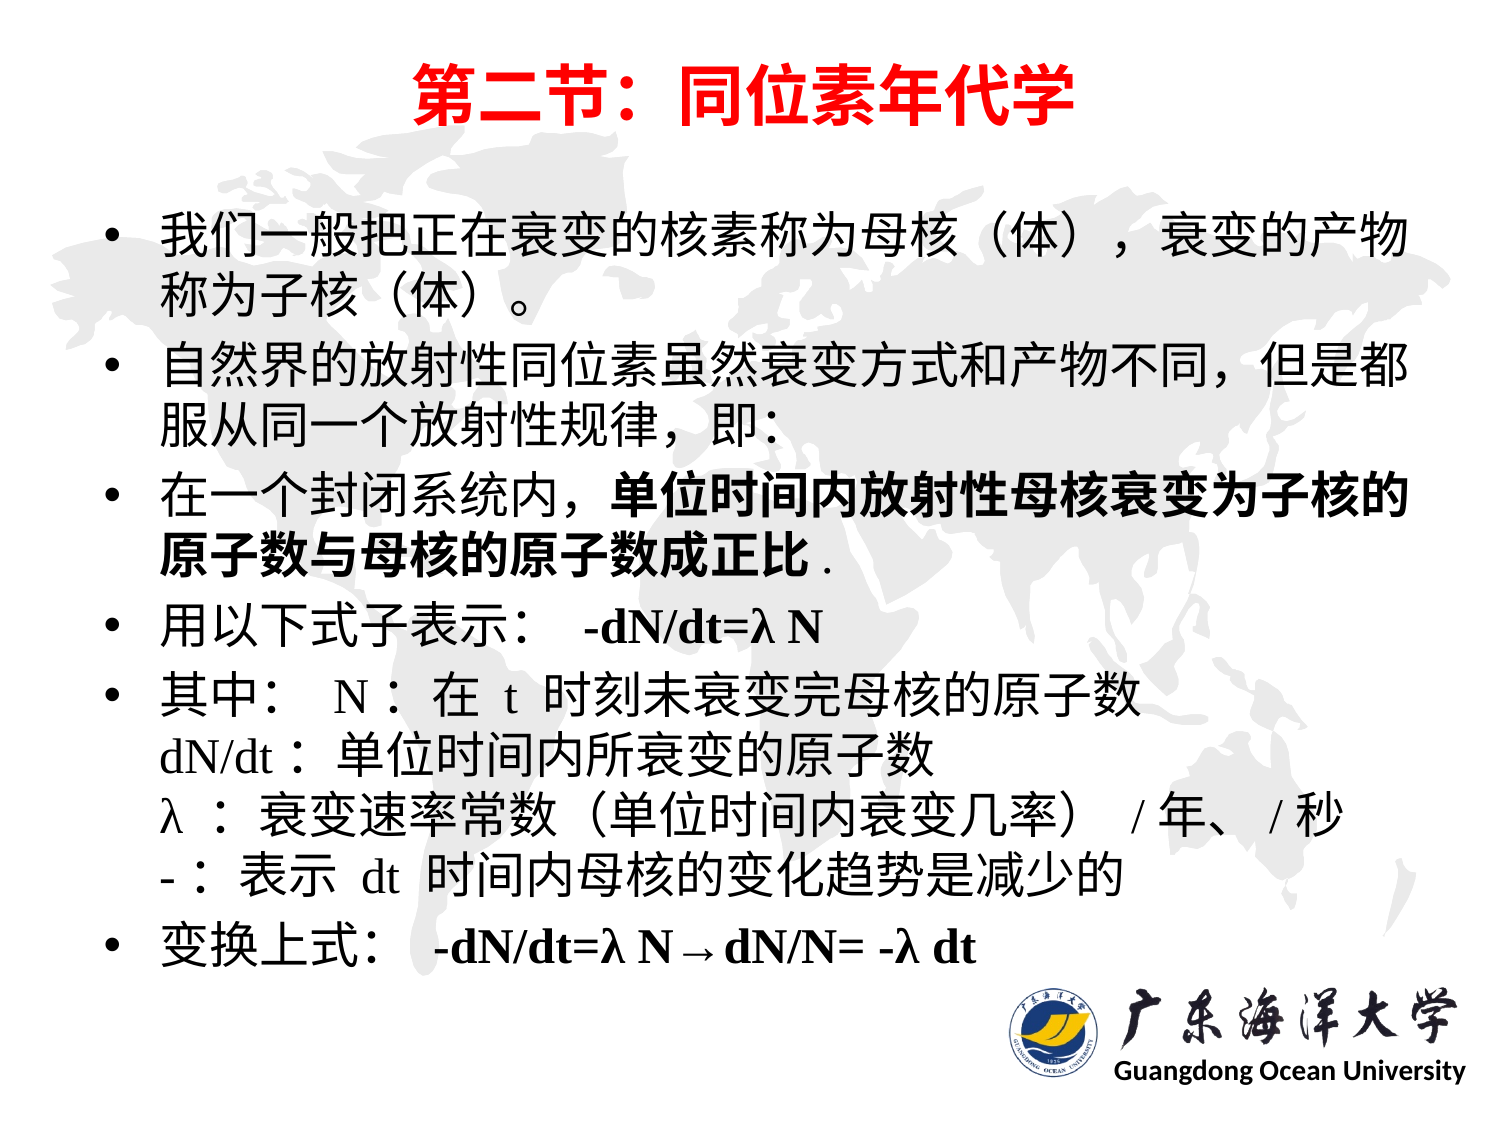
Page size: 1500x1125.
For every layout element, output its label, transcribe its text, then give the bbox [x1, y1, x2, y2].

title 第二节：同位素年代学 [76, 0, 1427, 188]
list 我们一般把正在衰变的核素称为母核（体），衰变的产物称为子核（体）。 自然界的放射性同位素虽然衰变方式和产物不同，但是都服从同一个放射性规律，即： 在一个封闭系统内，单位时间内放射性母核衰变为子核的原子数与母核的原子数成正比. 用以下式子表示： -dN/dt=λ N 其中： N：在 t 时刻未衰变完母核的原子数 dN/dt：单位时间内所衰变的原子数 λ ：衰变速率常数（单位时间内衰变几率） /年、/秒 -：表示 dt 时间内母核的变化趋势是减少的 变换上式： -dN/dt=λ N→dN/N= -λ dt [88, 196, 1439, 1024]
picture [1008, 972, 1500, 1078]
